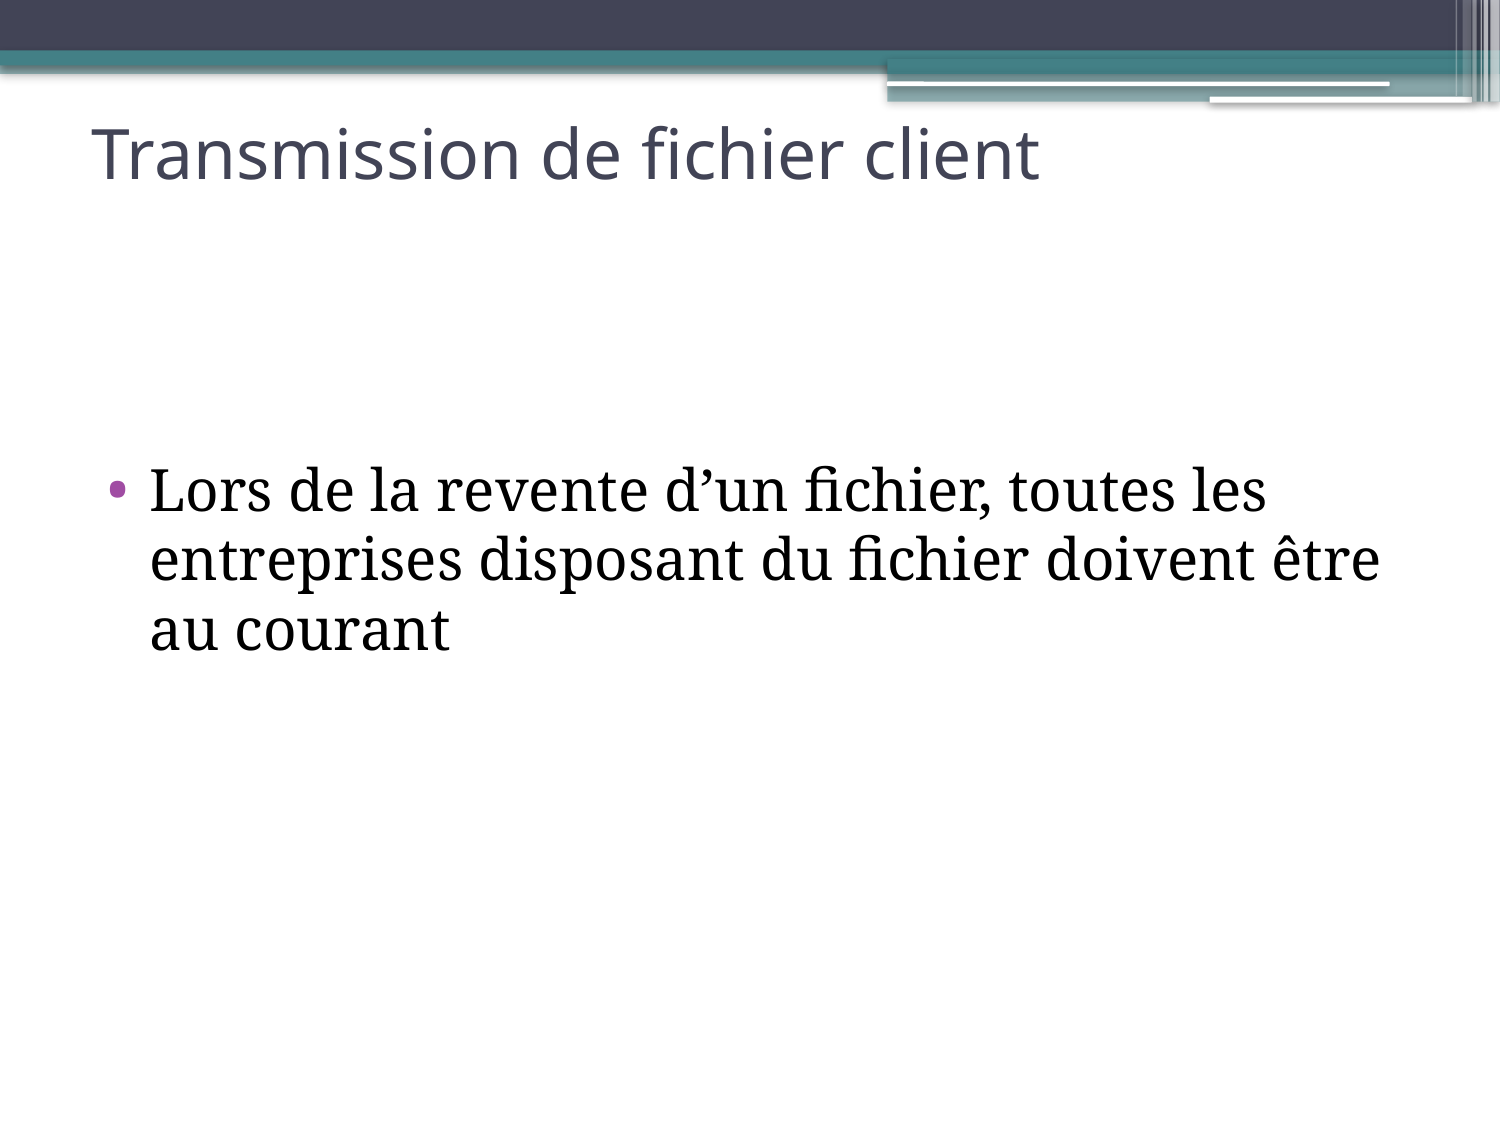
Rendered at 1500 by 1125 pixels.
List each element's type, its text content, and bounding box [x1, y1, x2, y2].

title Transmission de fichier client [76, 101, 1427, 277]
list Lors de la revente d’un fichier, toutes les entreprises disposant du fichier doivent être au courant [75, 368, 1425, 1079]
